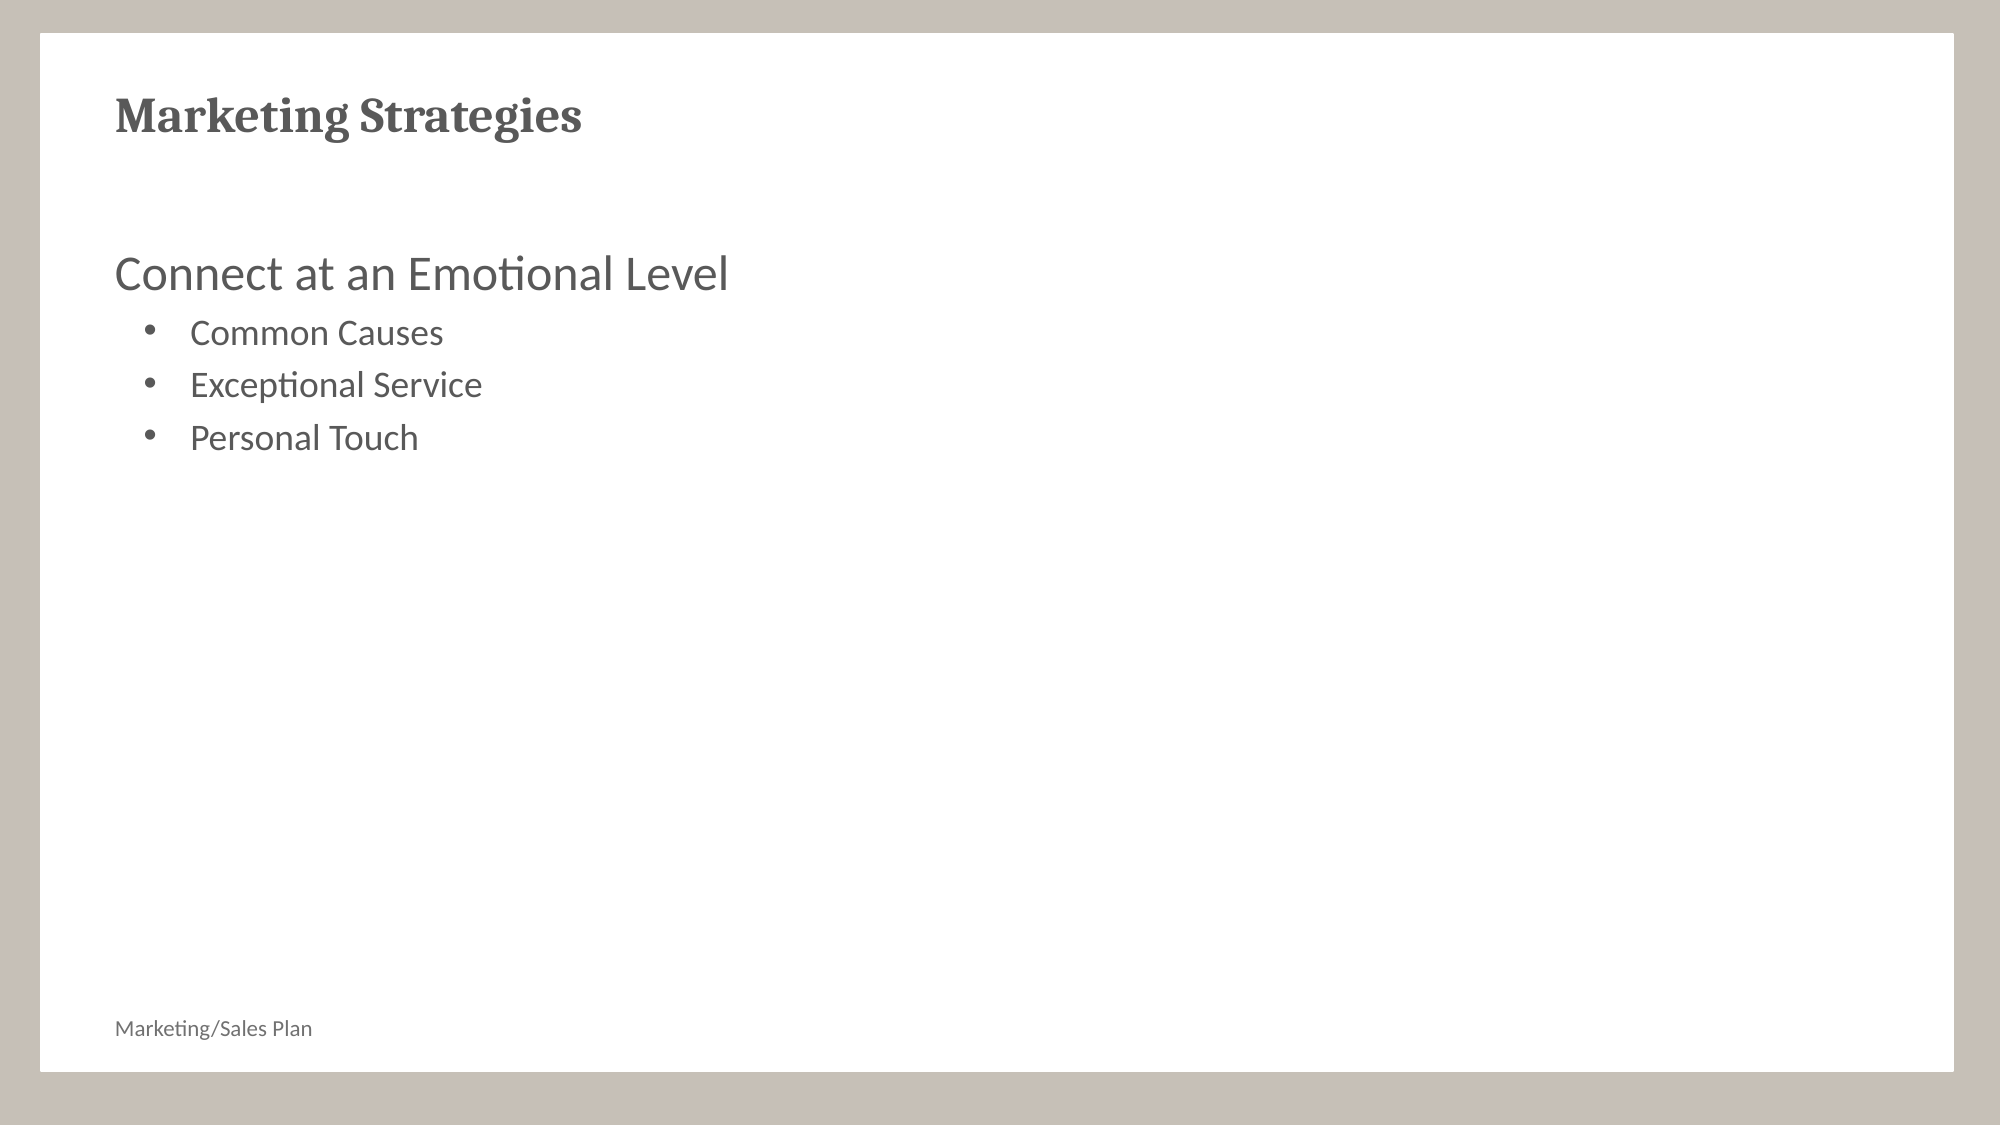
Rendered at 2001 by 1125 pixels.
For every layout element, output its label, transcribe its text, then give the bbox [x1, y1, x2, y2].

list Connect at an Emotional Level Common Causes Exceptional Service Personal Touch [99, 162, 1900, 713]
slide_number Marketing/Sales Plan [99, 1012, 500, 1043]
text_box [41, 33, 1953, 1072]
title Marketing Strategies [99, 75, 1900, 162]
